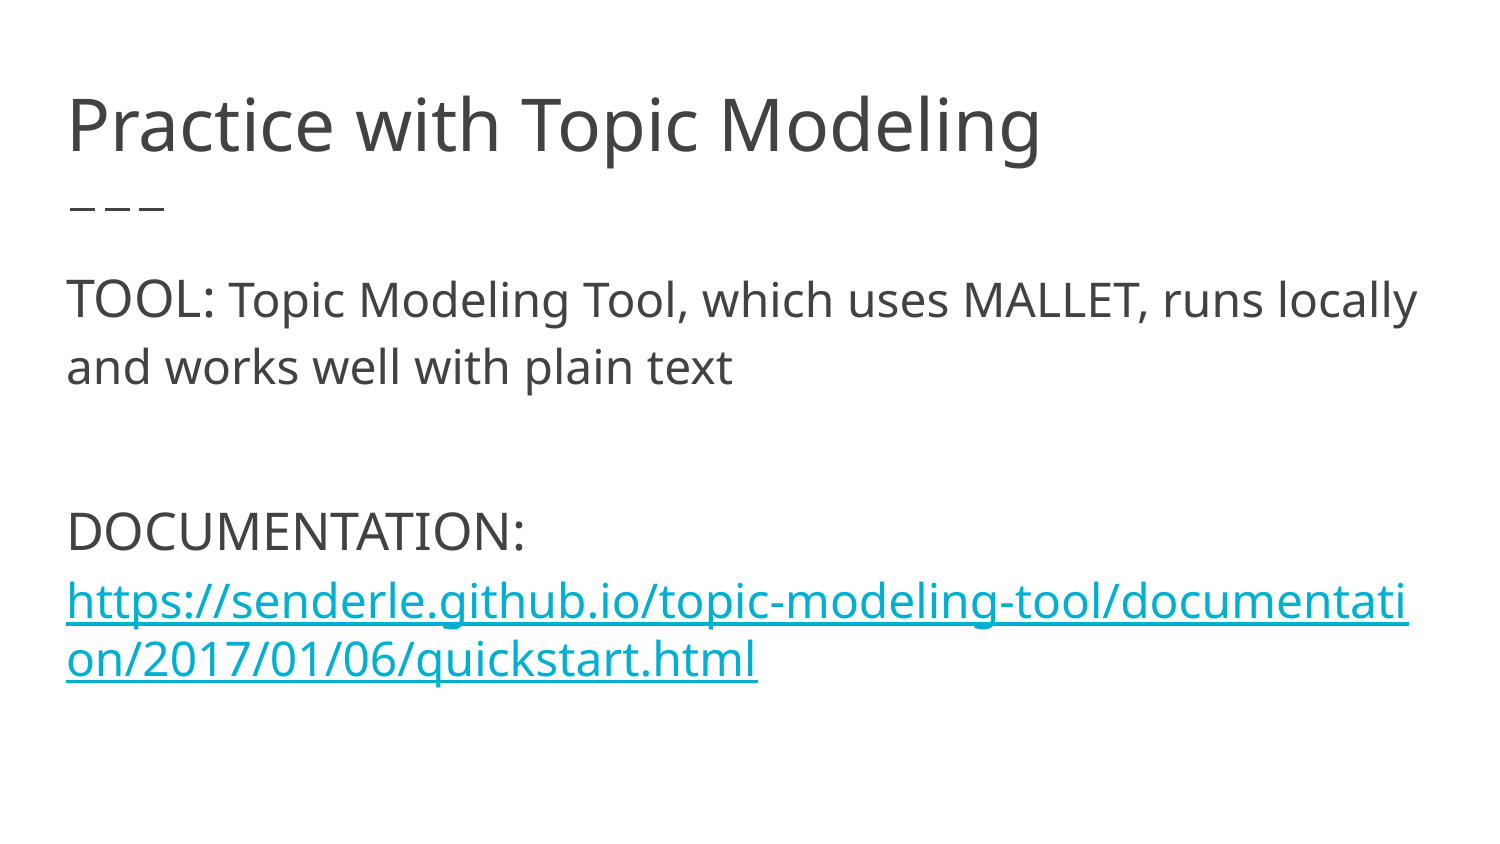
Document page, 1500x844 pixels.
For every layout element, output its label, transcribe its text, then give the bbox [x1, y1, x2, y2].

title Practice with Topic Modeling [51, 61, 1449, 182]
list TOOL: Topic Modeling Tool, which uses MALLET, runs locally and works well with plain text DOCUMENTATION: https://senderle.github.io/topic-modeling-tool/documentation/2017/01/06/quickstart.html [51, 240, 1449, 750]
